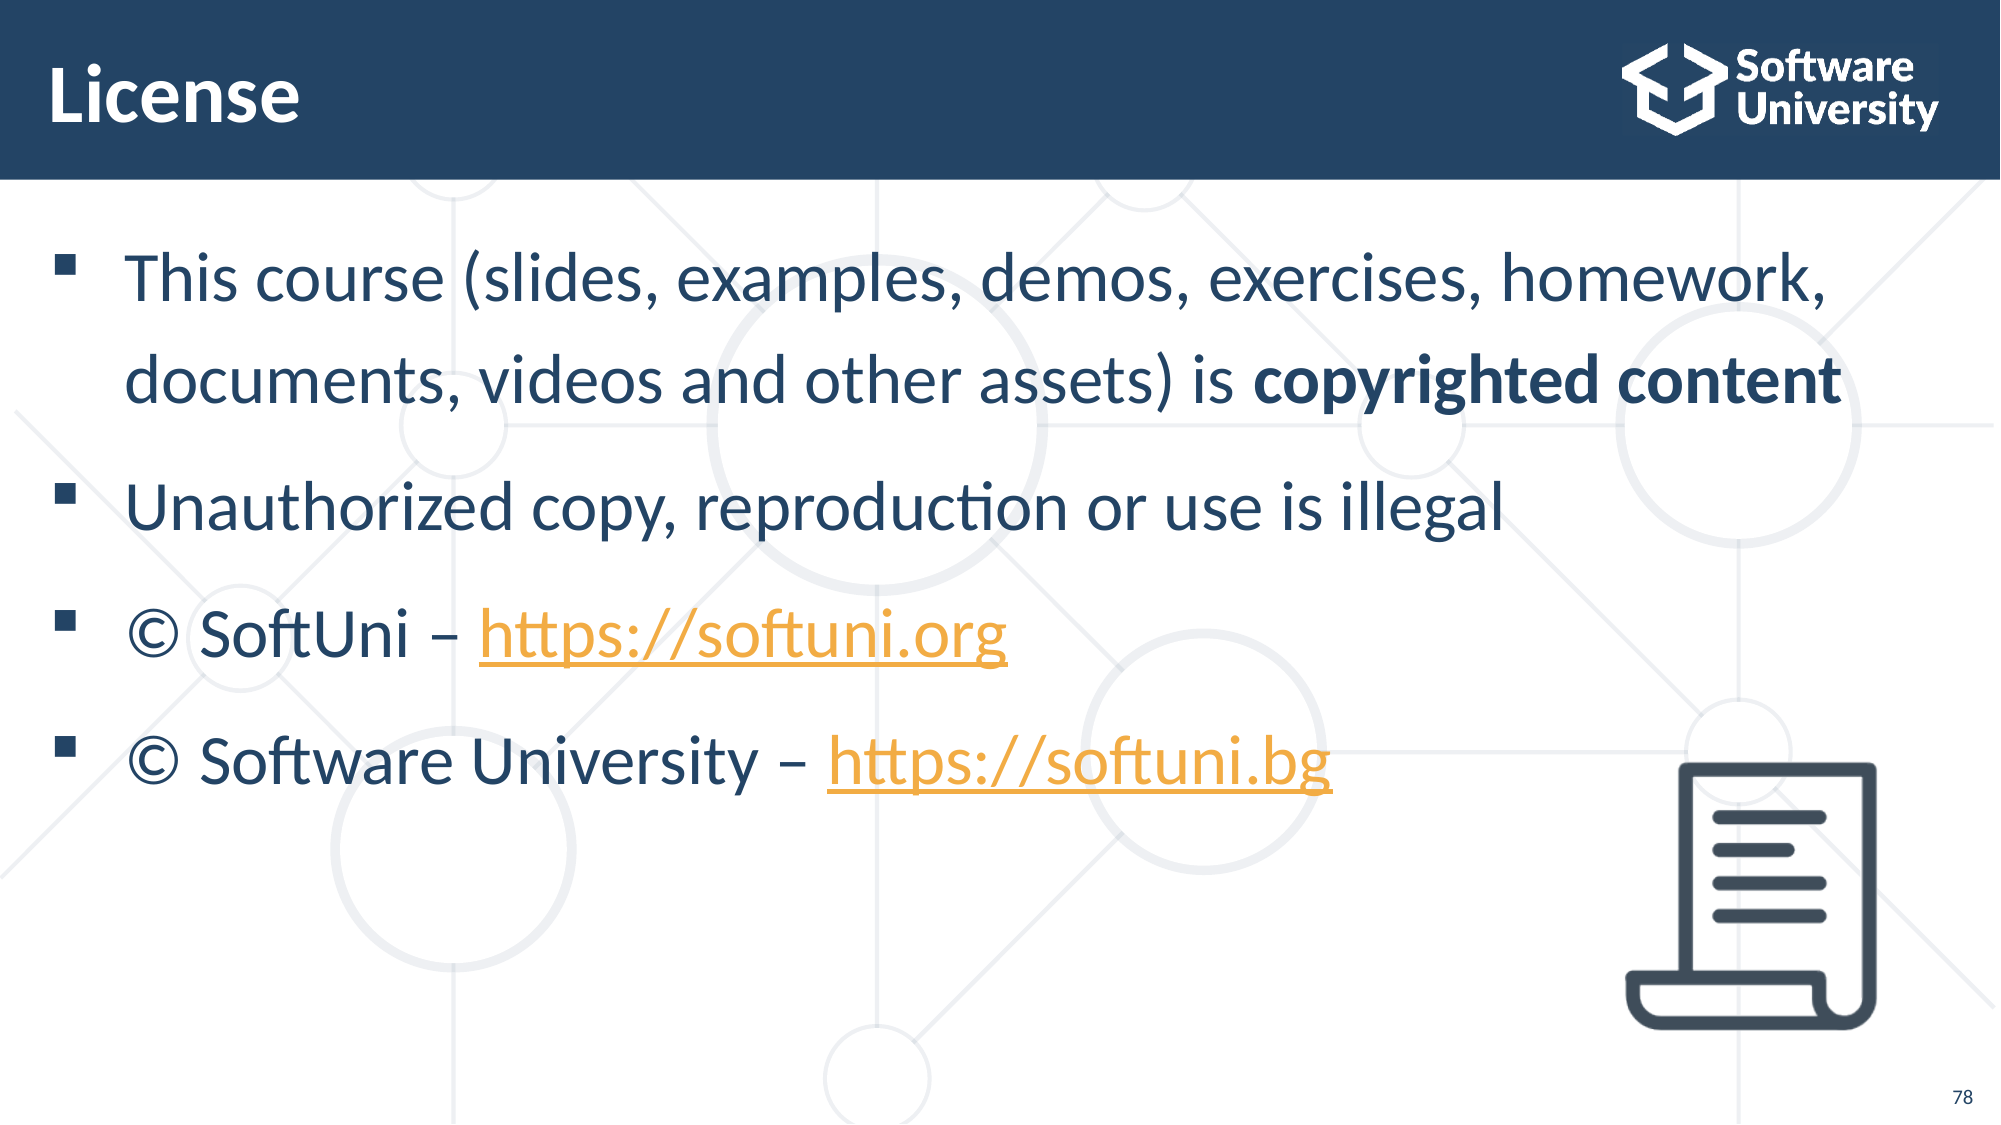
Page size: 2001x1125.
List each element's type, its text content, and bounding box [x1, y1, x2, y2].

slide_number 78 [1928, 1067, 1989, 1117]
list This course (slides, examples, demos, exercises, homework, documents, videos and other assets) is copyrighted content Unauthorized copy, reproduction or use is illegal © SoftUni – https://softuni.org © Software University – https://softuni.bg [31, 208, 1970, 1103]
picture [1598, 728, 1916, 1065]
picture [1622, 43, 1939, 136]
title License [31, 16, 1591, 162]
